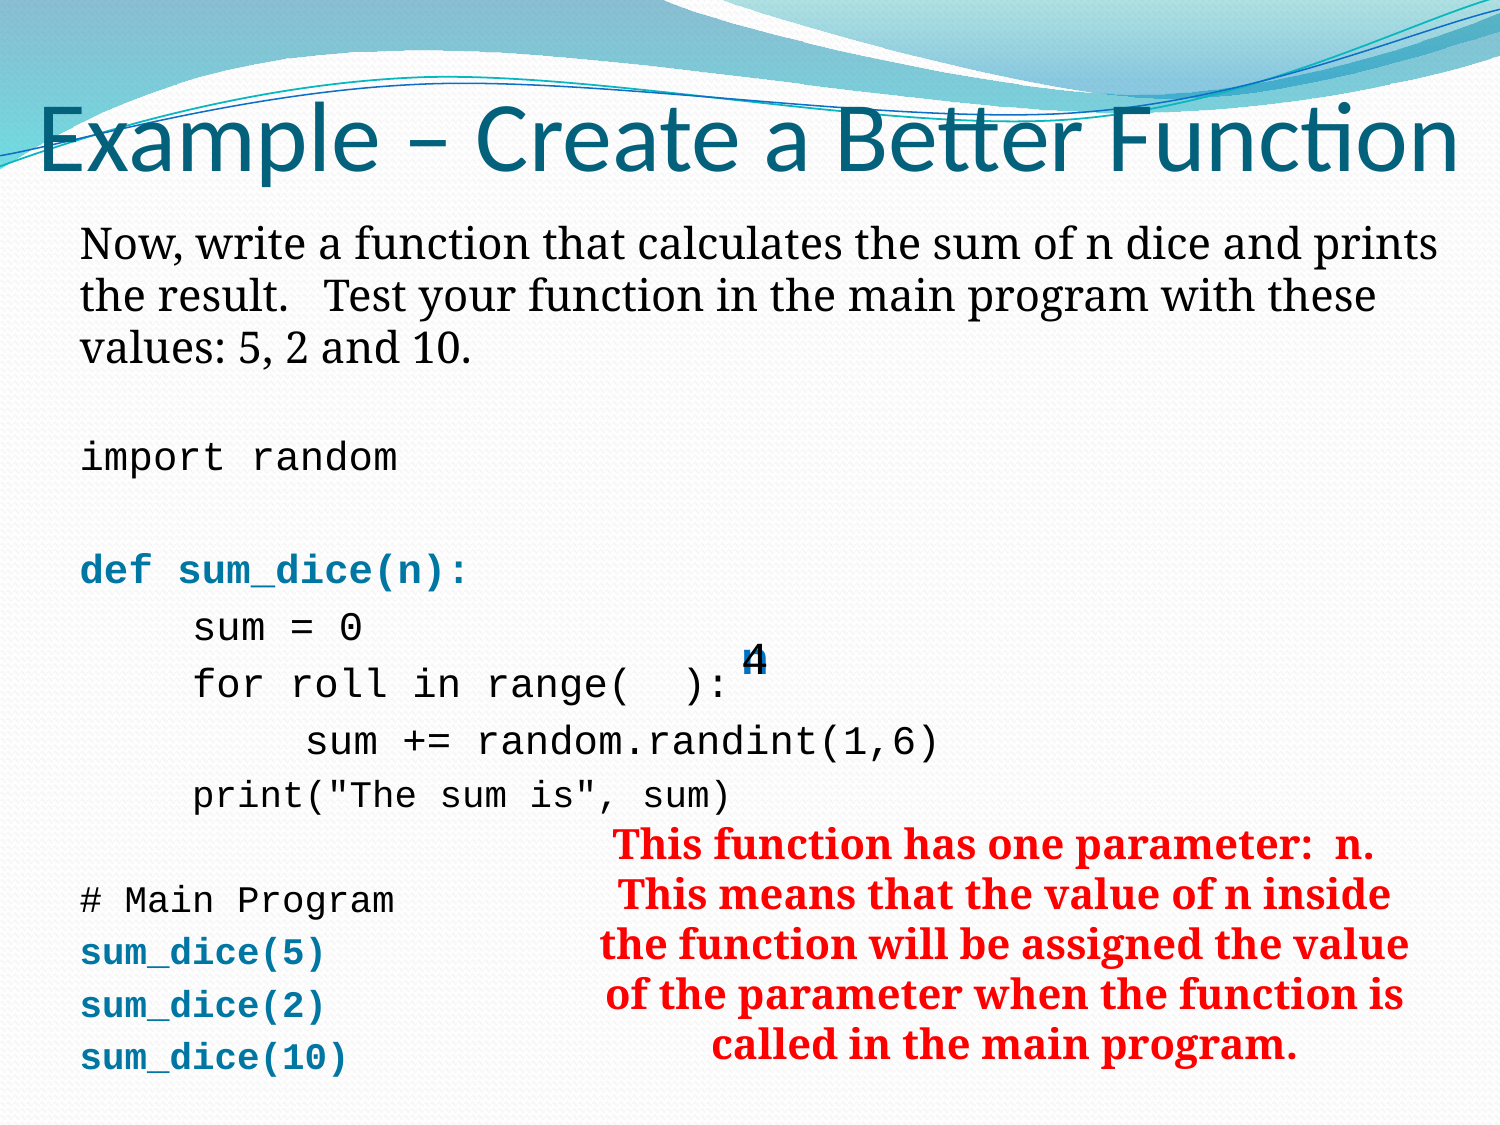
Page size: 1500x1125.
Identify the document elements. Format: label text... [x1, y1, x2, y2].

text_box This function has one parameter: n. This means that the value of n inside the function will be assigned the value of the parameter when the function is called in the main program. [572, 810, 1437, 1076]
list Now, write a function that calculates the sum of n dice and prints the result. Test your function in the main program with these values: 5, 2 and 10. import random def sum_dice(n): sum = 0 for roll in range( ): sum += random.randint(1,6) print("The sum is", sum) # Main Program sum_dice(5) sum_dice(2) sum_dice(10) [64, 208, 1483, 1094]
text_box 4 [726, 621, 786, 692]
title Example – Create a Better Function [17, 19, 1483, 192]
